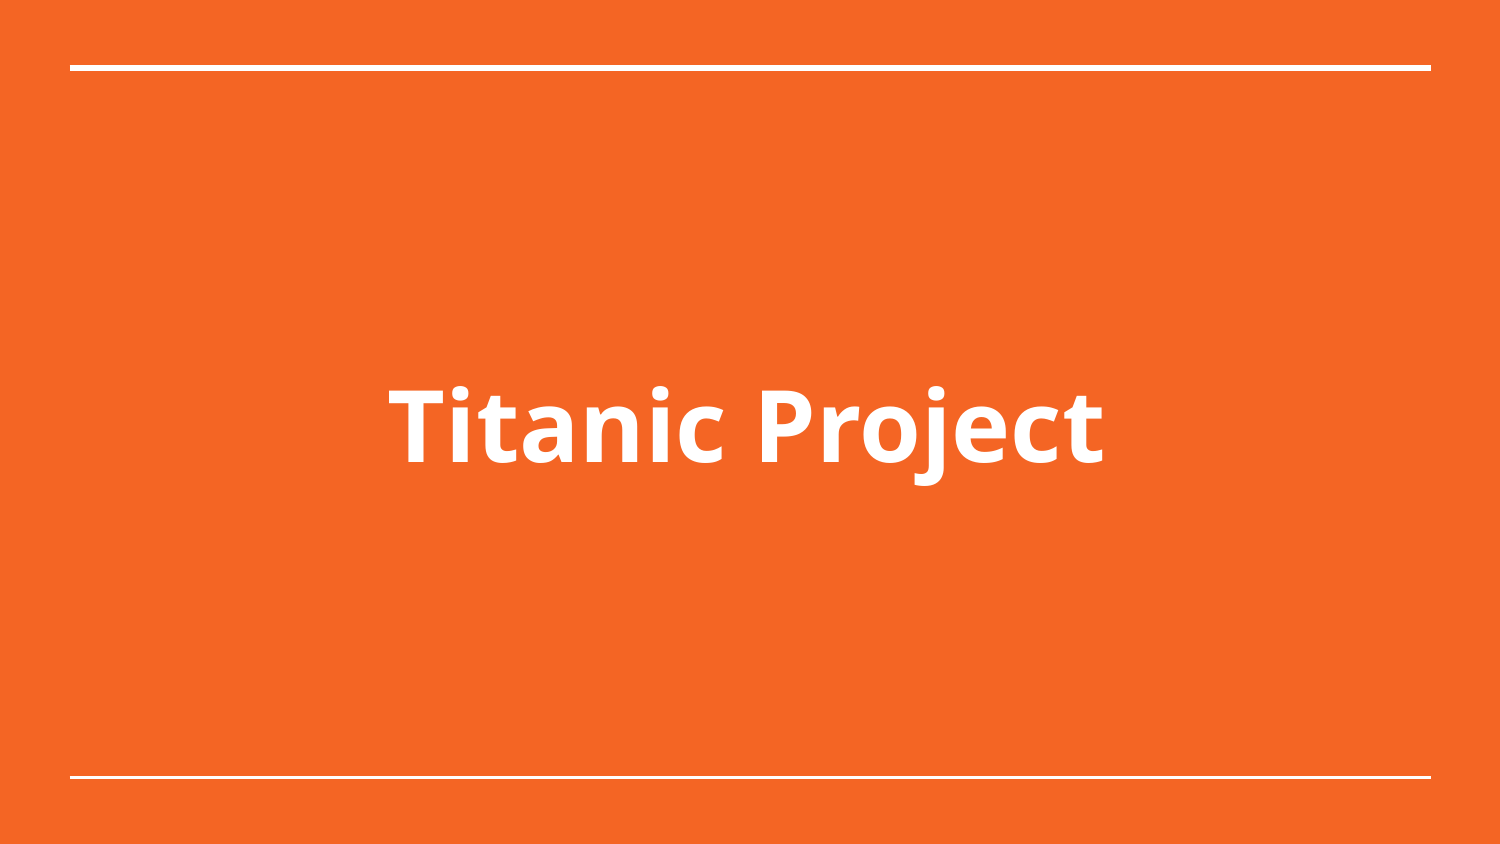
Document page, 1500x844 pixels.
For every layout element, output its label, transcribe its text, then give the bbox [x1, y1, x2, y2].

title Titanic Project [66, 296, 1428, 550]
